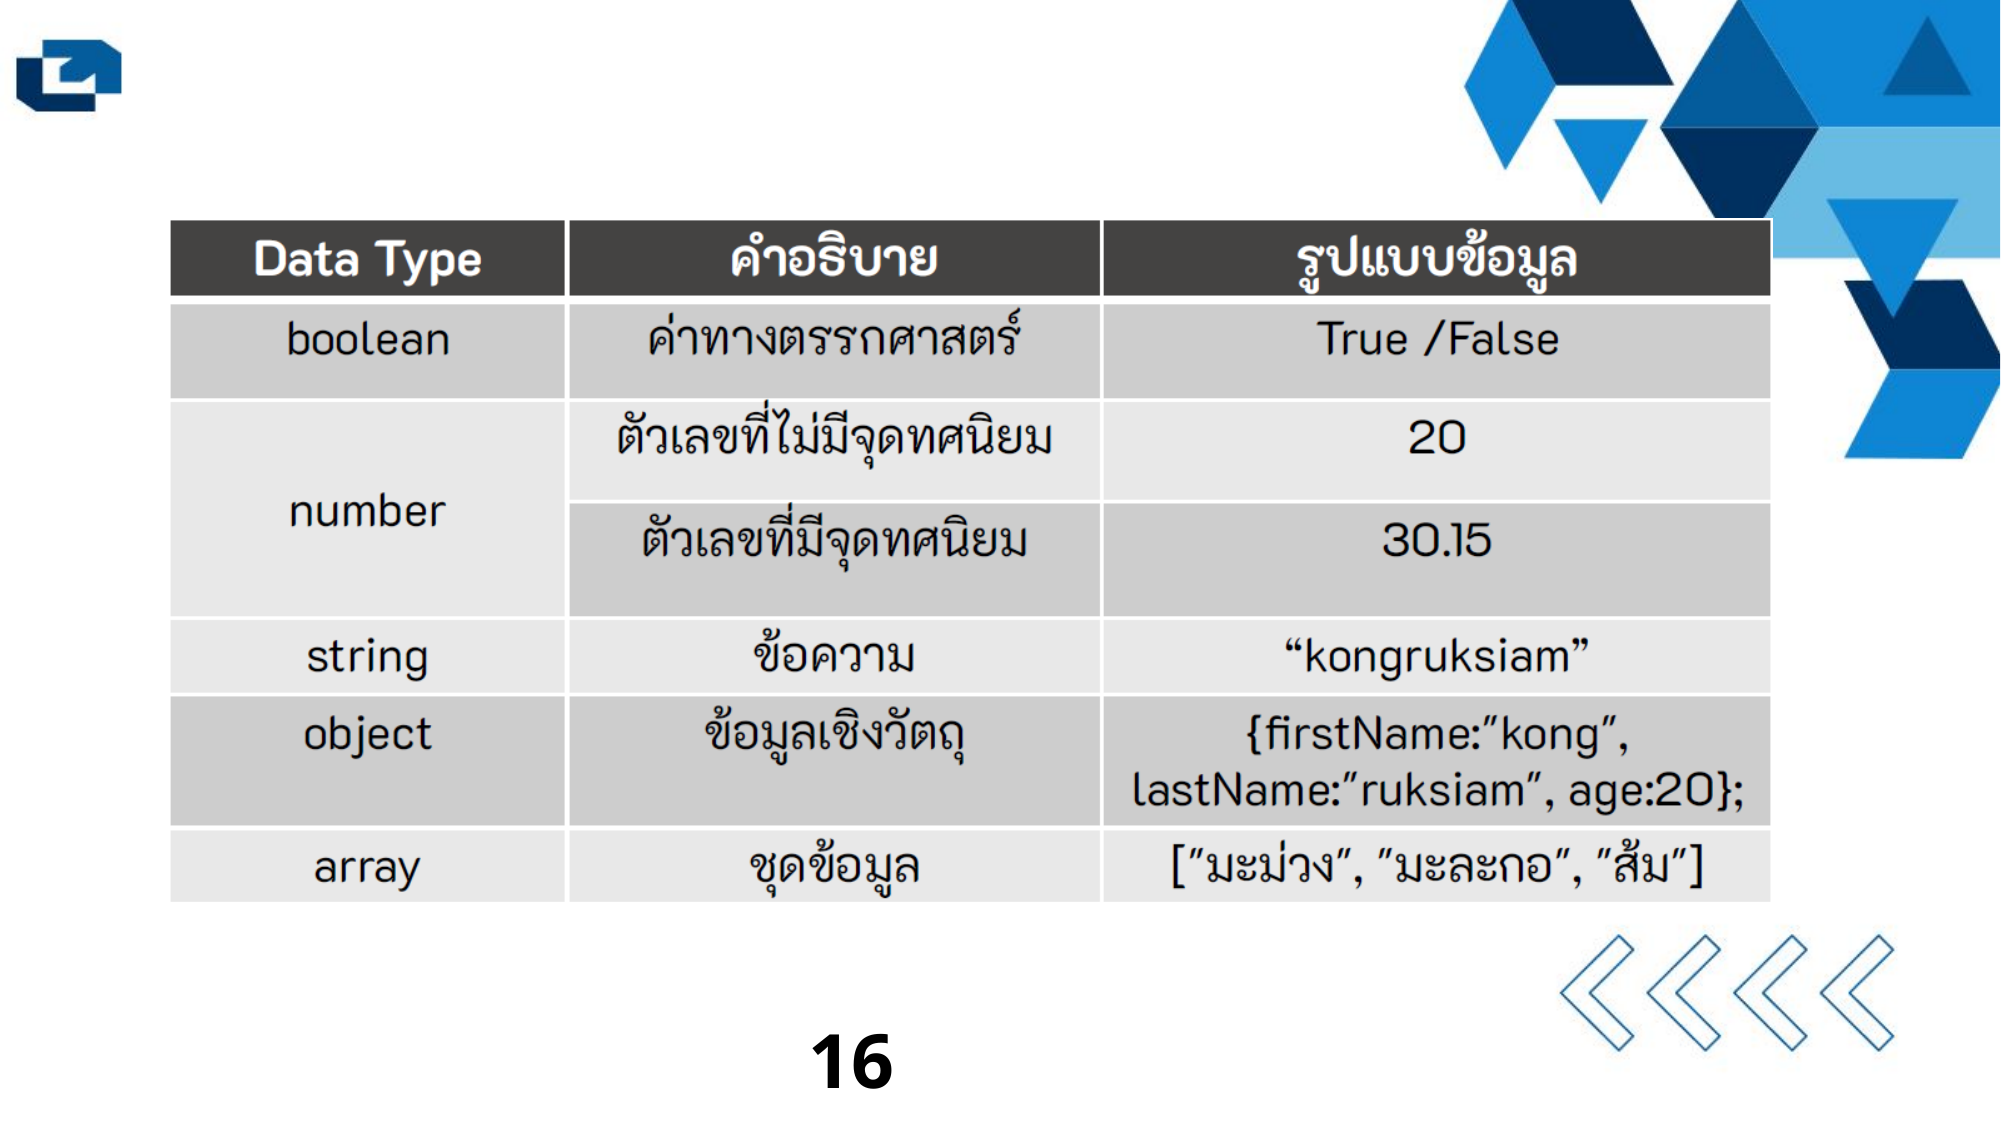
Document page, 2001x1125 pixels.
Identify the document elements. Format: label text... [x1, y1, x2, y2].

slide_number 16 [626, 1035, 1077, 1096]
picture [0, 0, 2001, 1125]
